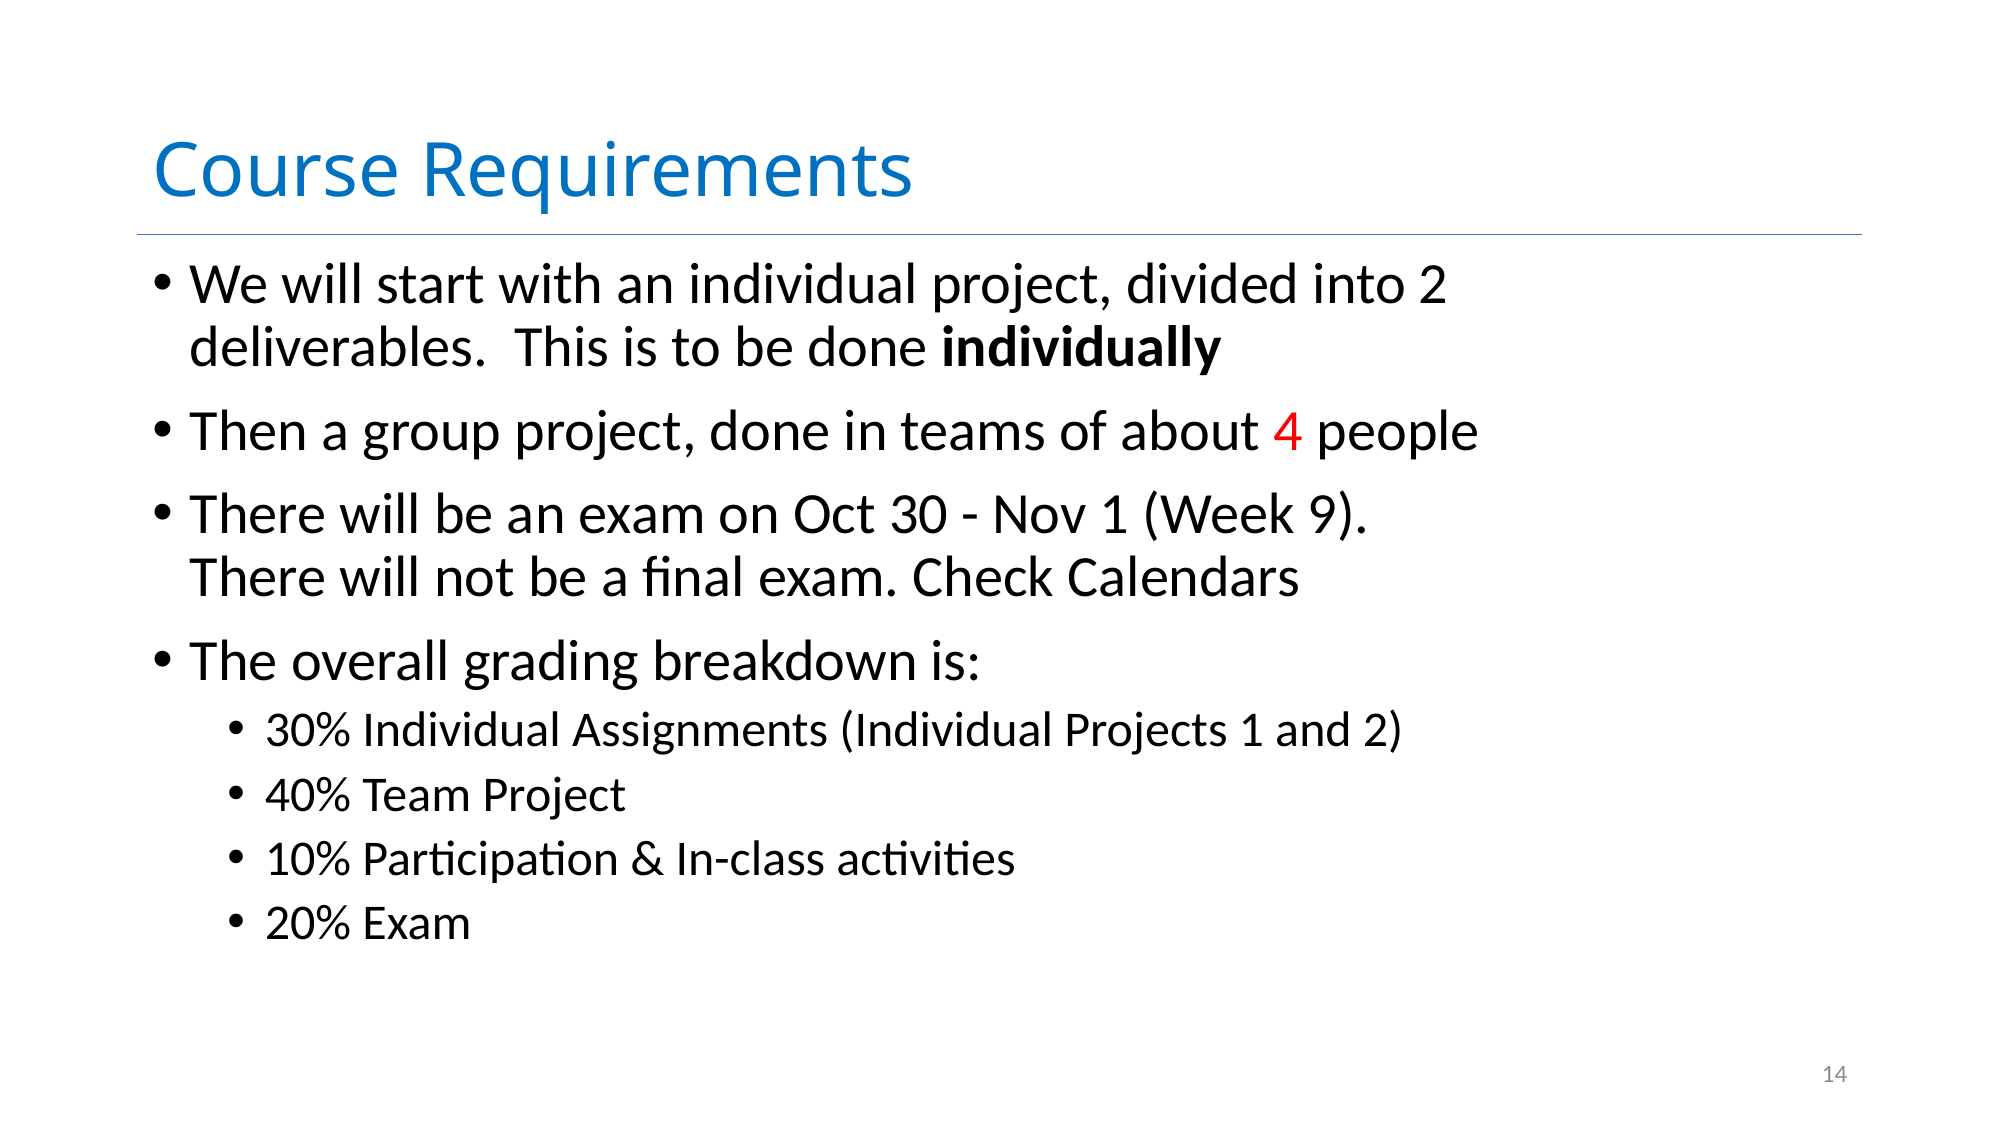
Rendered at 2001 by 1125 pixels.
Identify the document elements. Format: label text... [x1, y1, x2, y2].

title Course Requirements [137, 3, 1863, 221]
list We will start with an individual project, divided into 2 deliverables. This is to be done individually Then a group project, done in teams of about 4 people There will be an exam on Oct 30 - Nov 1 (Week 9). There will not be a final exam. Check Calendars The overall grading breakdown is: 30% Individual Assignments (Individual Projects 1 and 2) 40% Team Project 10% Participation & In-class activities 20% Exam [137, 246, 1519, 960]
slide_number 14 [1412, 1042, 1863, 1103]
